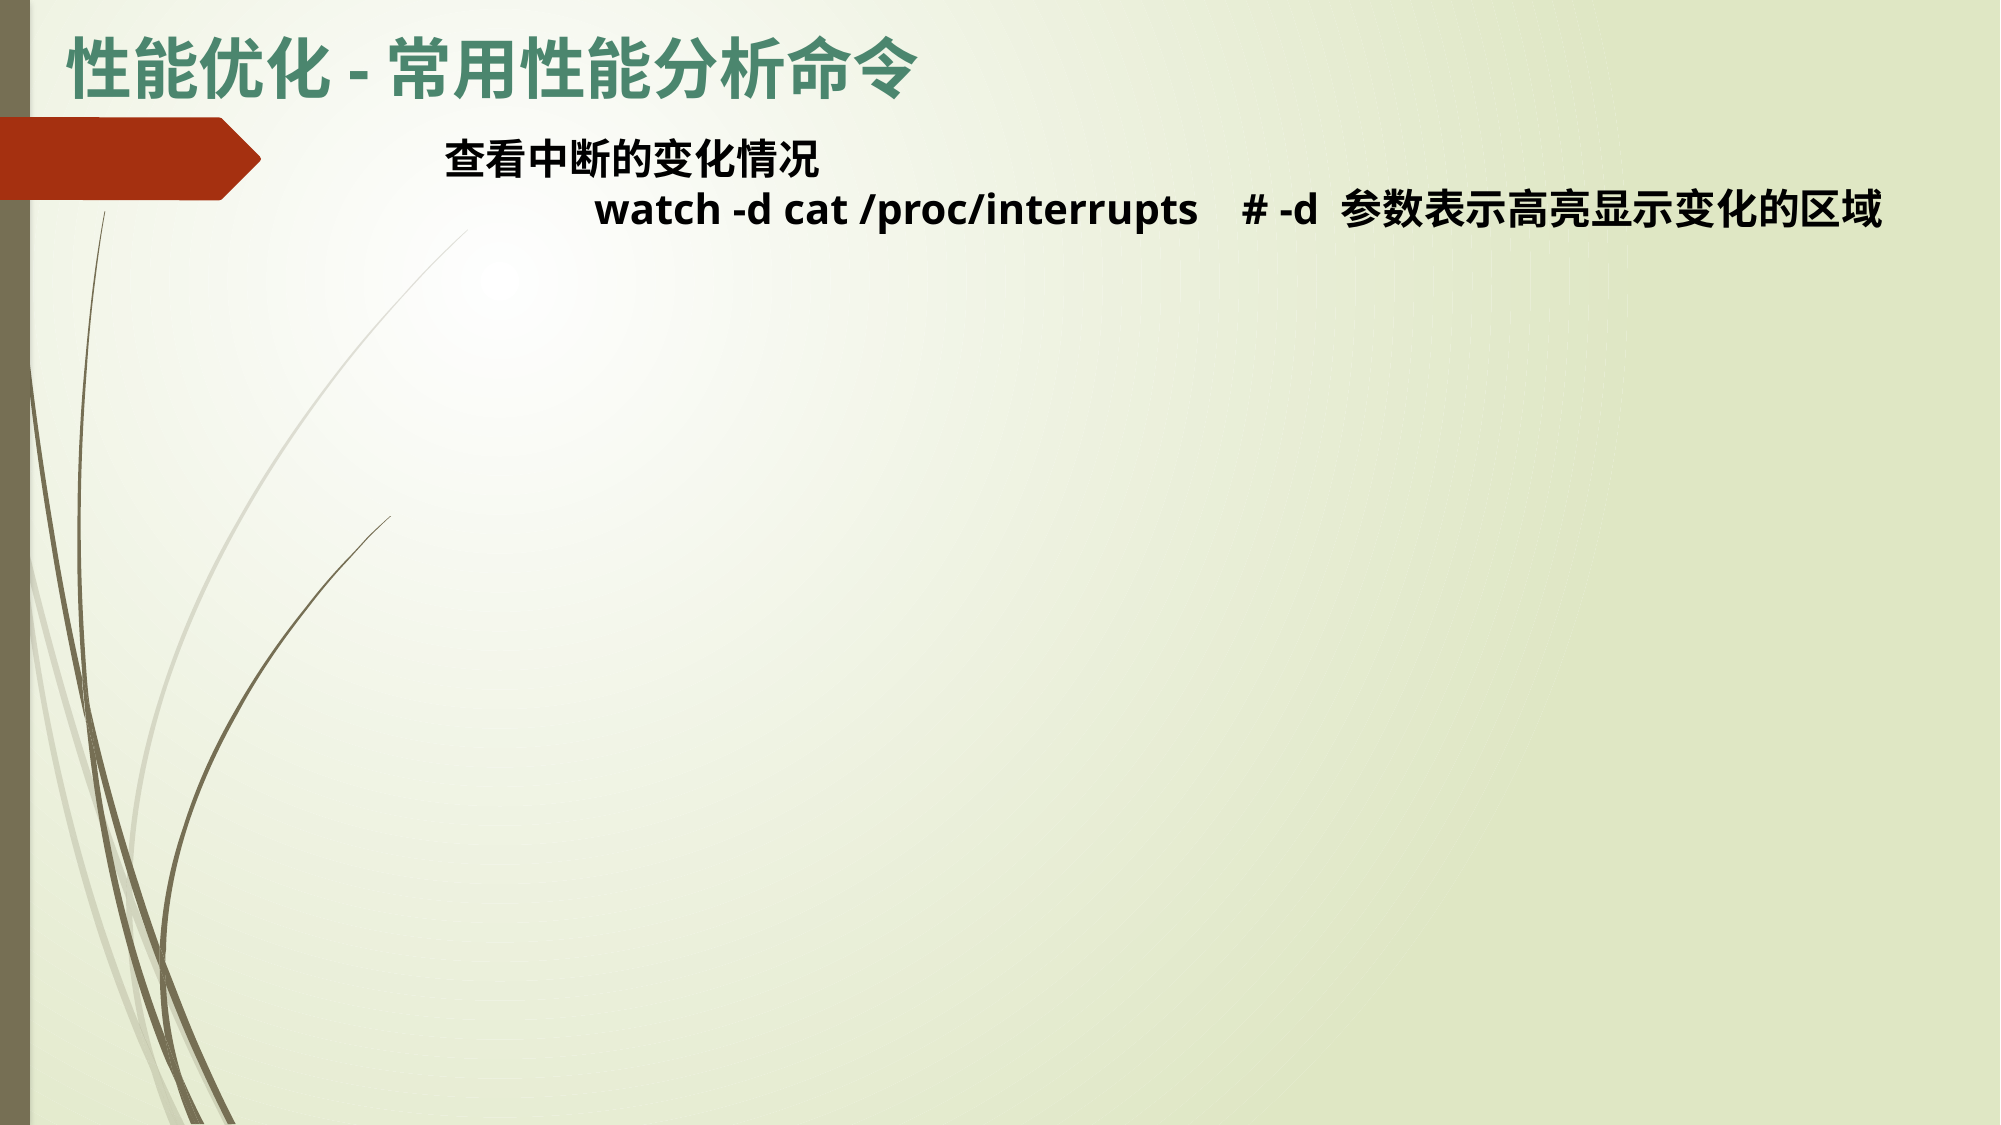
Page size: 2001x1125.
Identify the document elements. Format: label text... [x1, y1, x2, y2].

text_box 性能优化-常用性能分析命令 [19, 19, 1520, 114]
text_box 查看中断的变化情况 watch -d cat /proc/interrupts # -d 参数表示高亮显示变化的区域 [279, 125, 1945, 391]
